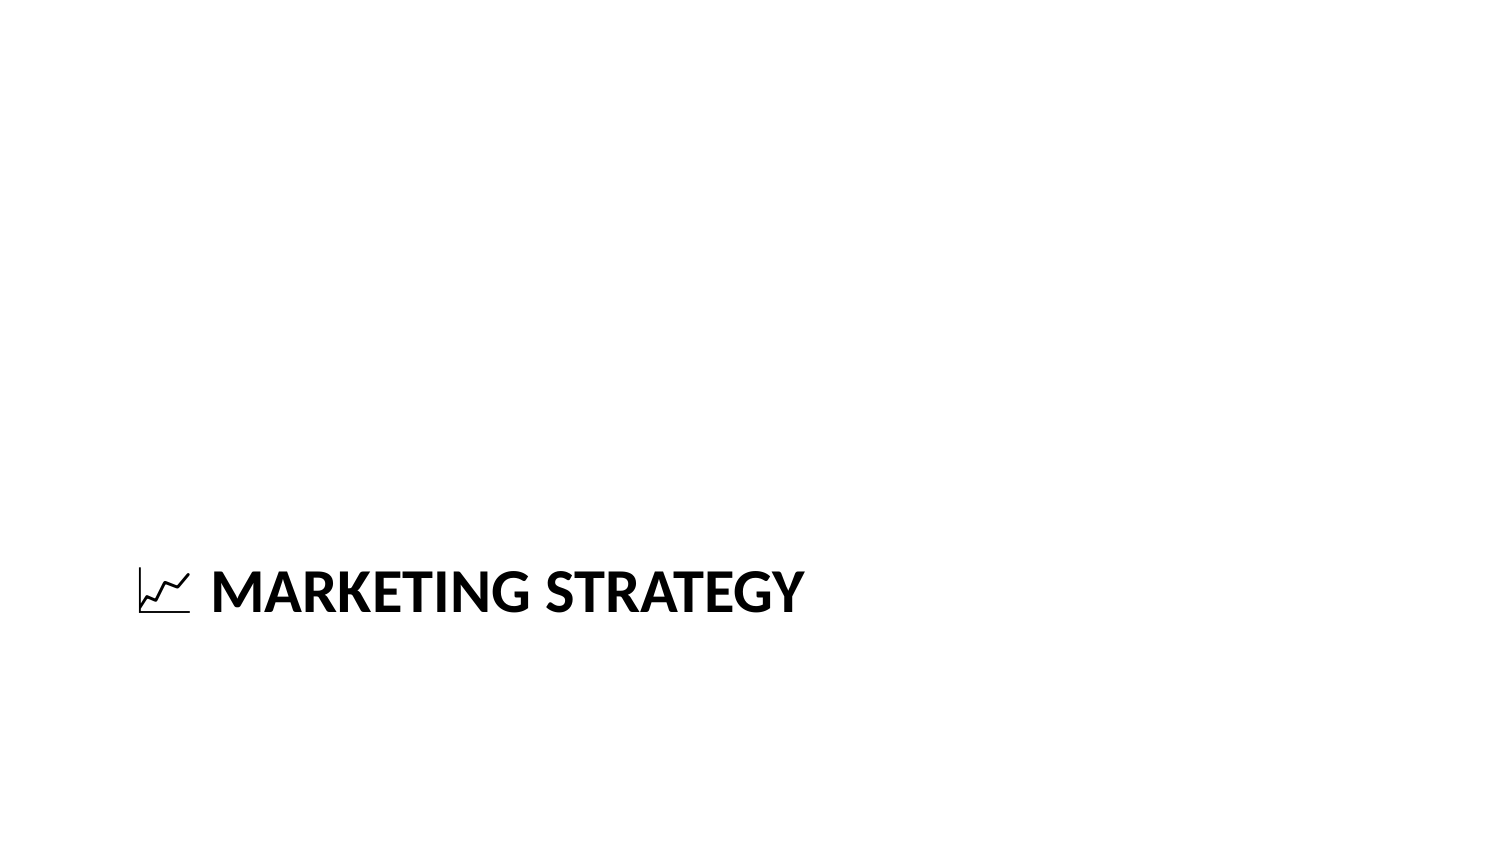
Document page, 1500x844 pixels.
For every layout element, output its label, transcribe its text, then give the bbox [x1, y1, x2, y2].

title 📈 Marketing Strategy [118, 542, 1394, 710]
